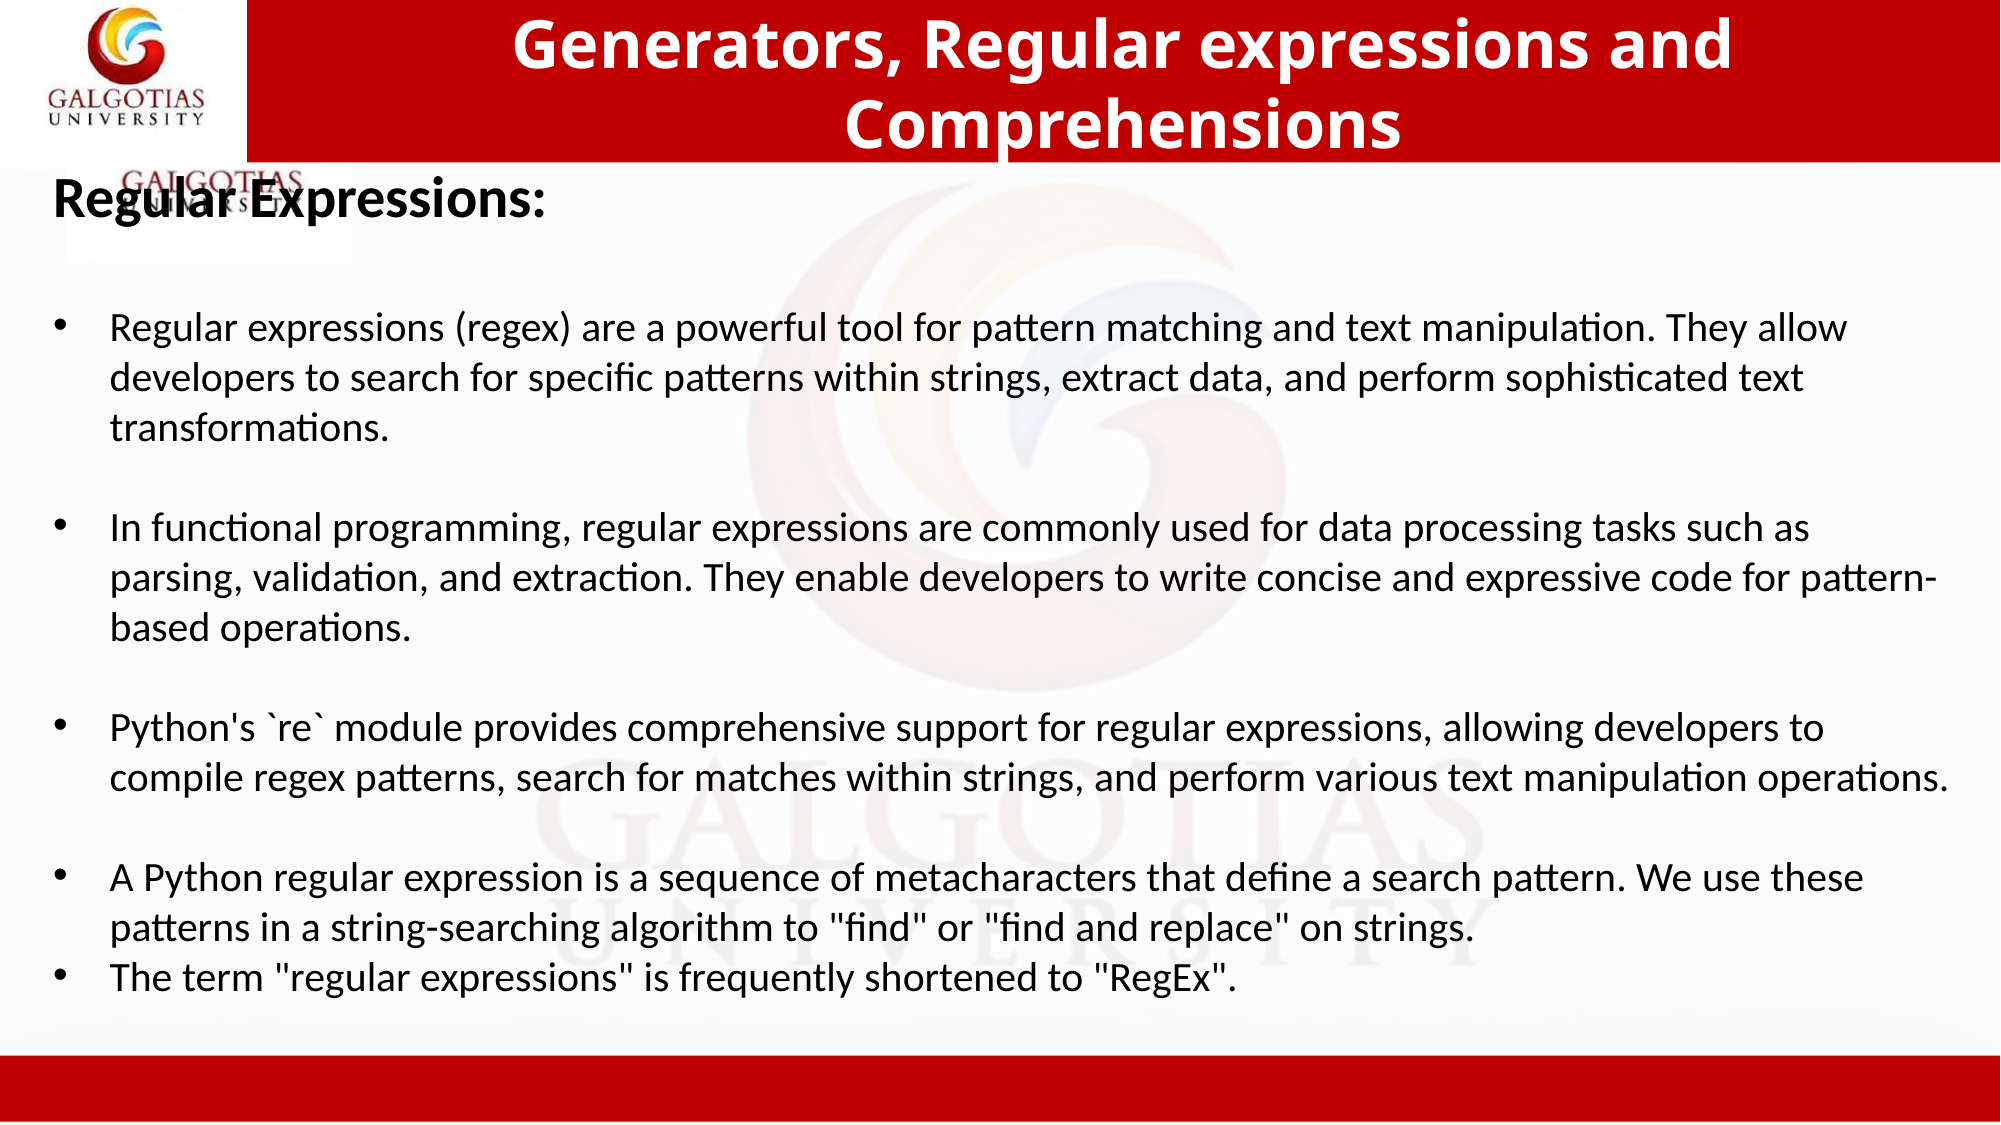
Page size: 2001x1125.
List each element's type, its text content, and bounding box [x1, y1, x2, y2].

text_box [0, 1055, 2000, 1122]
picture [0, 0, 247, 169]
text_box Regular Expressions: Regular expressions (regex) are a powerful tool for pattern matching and text manipulation. They allow developers to search for specific patterns within strings, extract data, and perform sophisticated text transformations. In functional programming, regular expressions are commonly used for data processing tasks such as parsing, validation, and extraction. They enable developers to write concise and expressive code for pattern-based operations. Python's `re` module provides comprehensive support for regular expressions, allowing developers to compile regex patterns, search for matches within strings, and perform various text manipulation operations. A Python regular expression is a sequence of metacharacters that define a search pattern. We use these patterns in a string-searching algorithm to "find" or "find and replace" on strings. The term "regular expressions" is frequently shortened to "RegEx". [38, 152, 1967, 1058]
text_box Generators, Regular expressions and Comprehensions [247, 0, 2000, 163]
